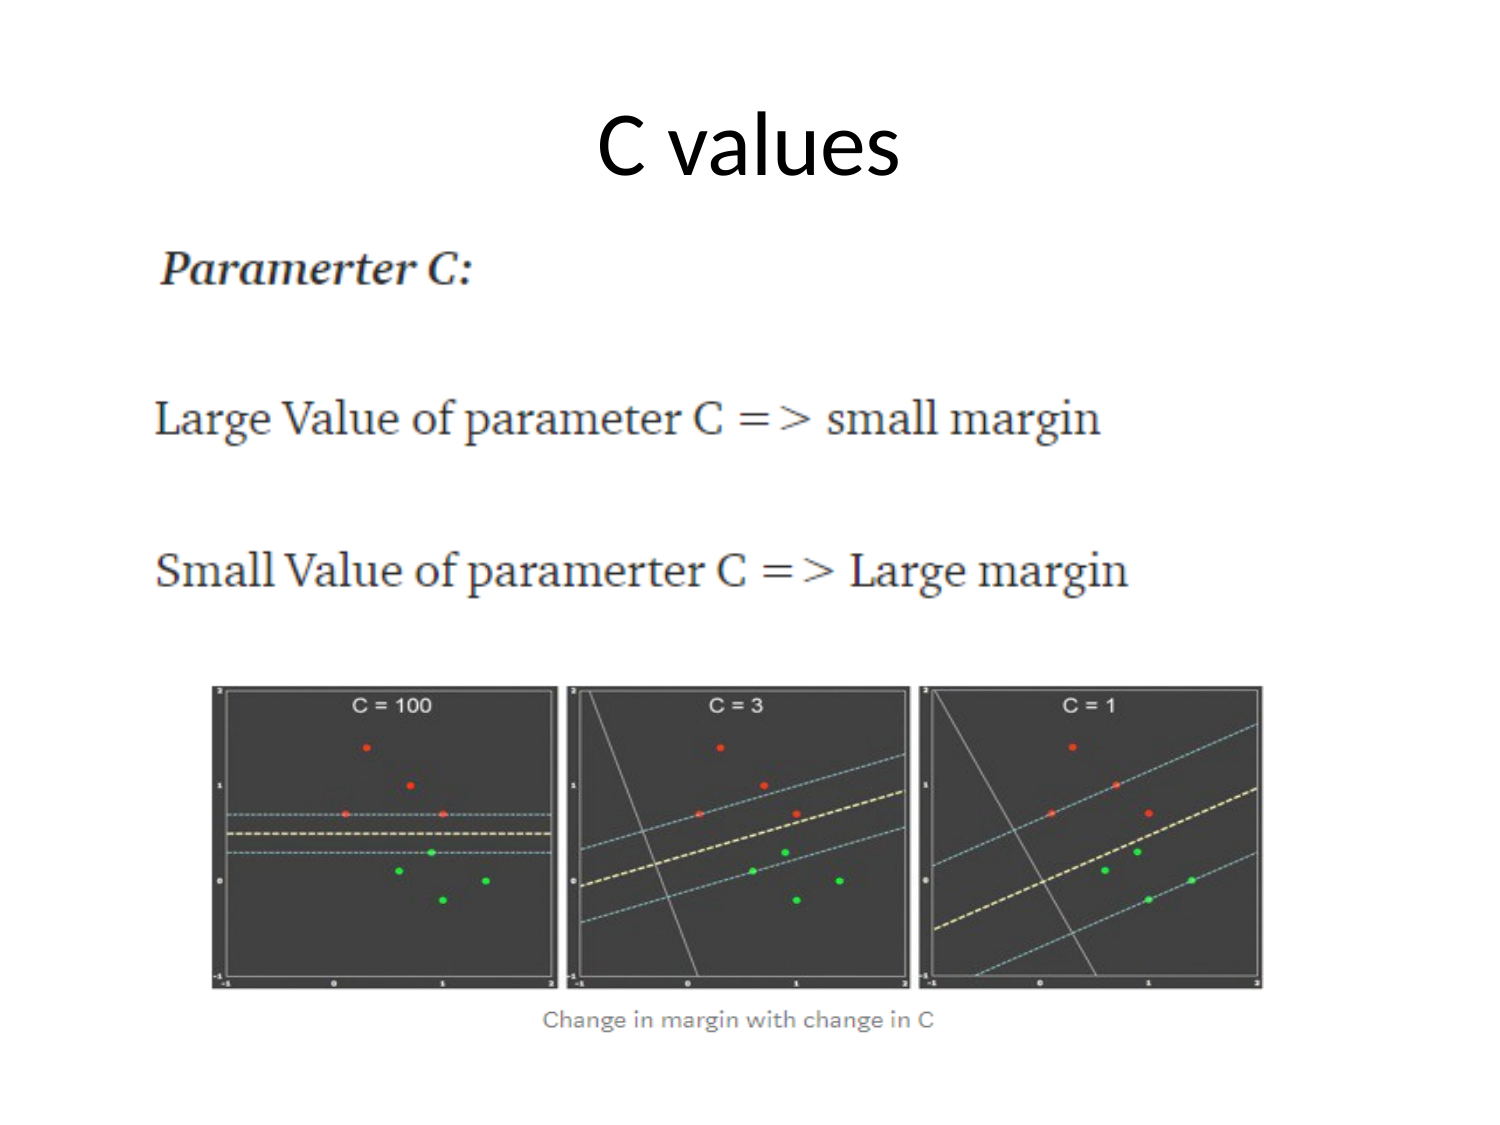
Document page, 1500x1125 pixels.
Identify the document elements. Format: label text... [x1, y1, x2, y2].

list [147, 243, 1330, 676]
title C values [75, 45, 1425, 233]
picture [159, 641, 1353, 1059]
